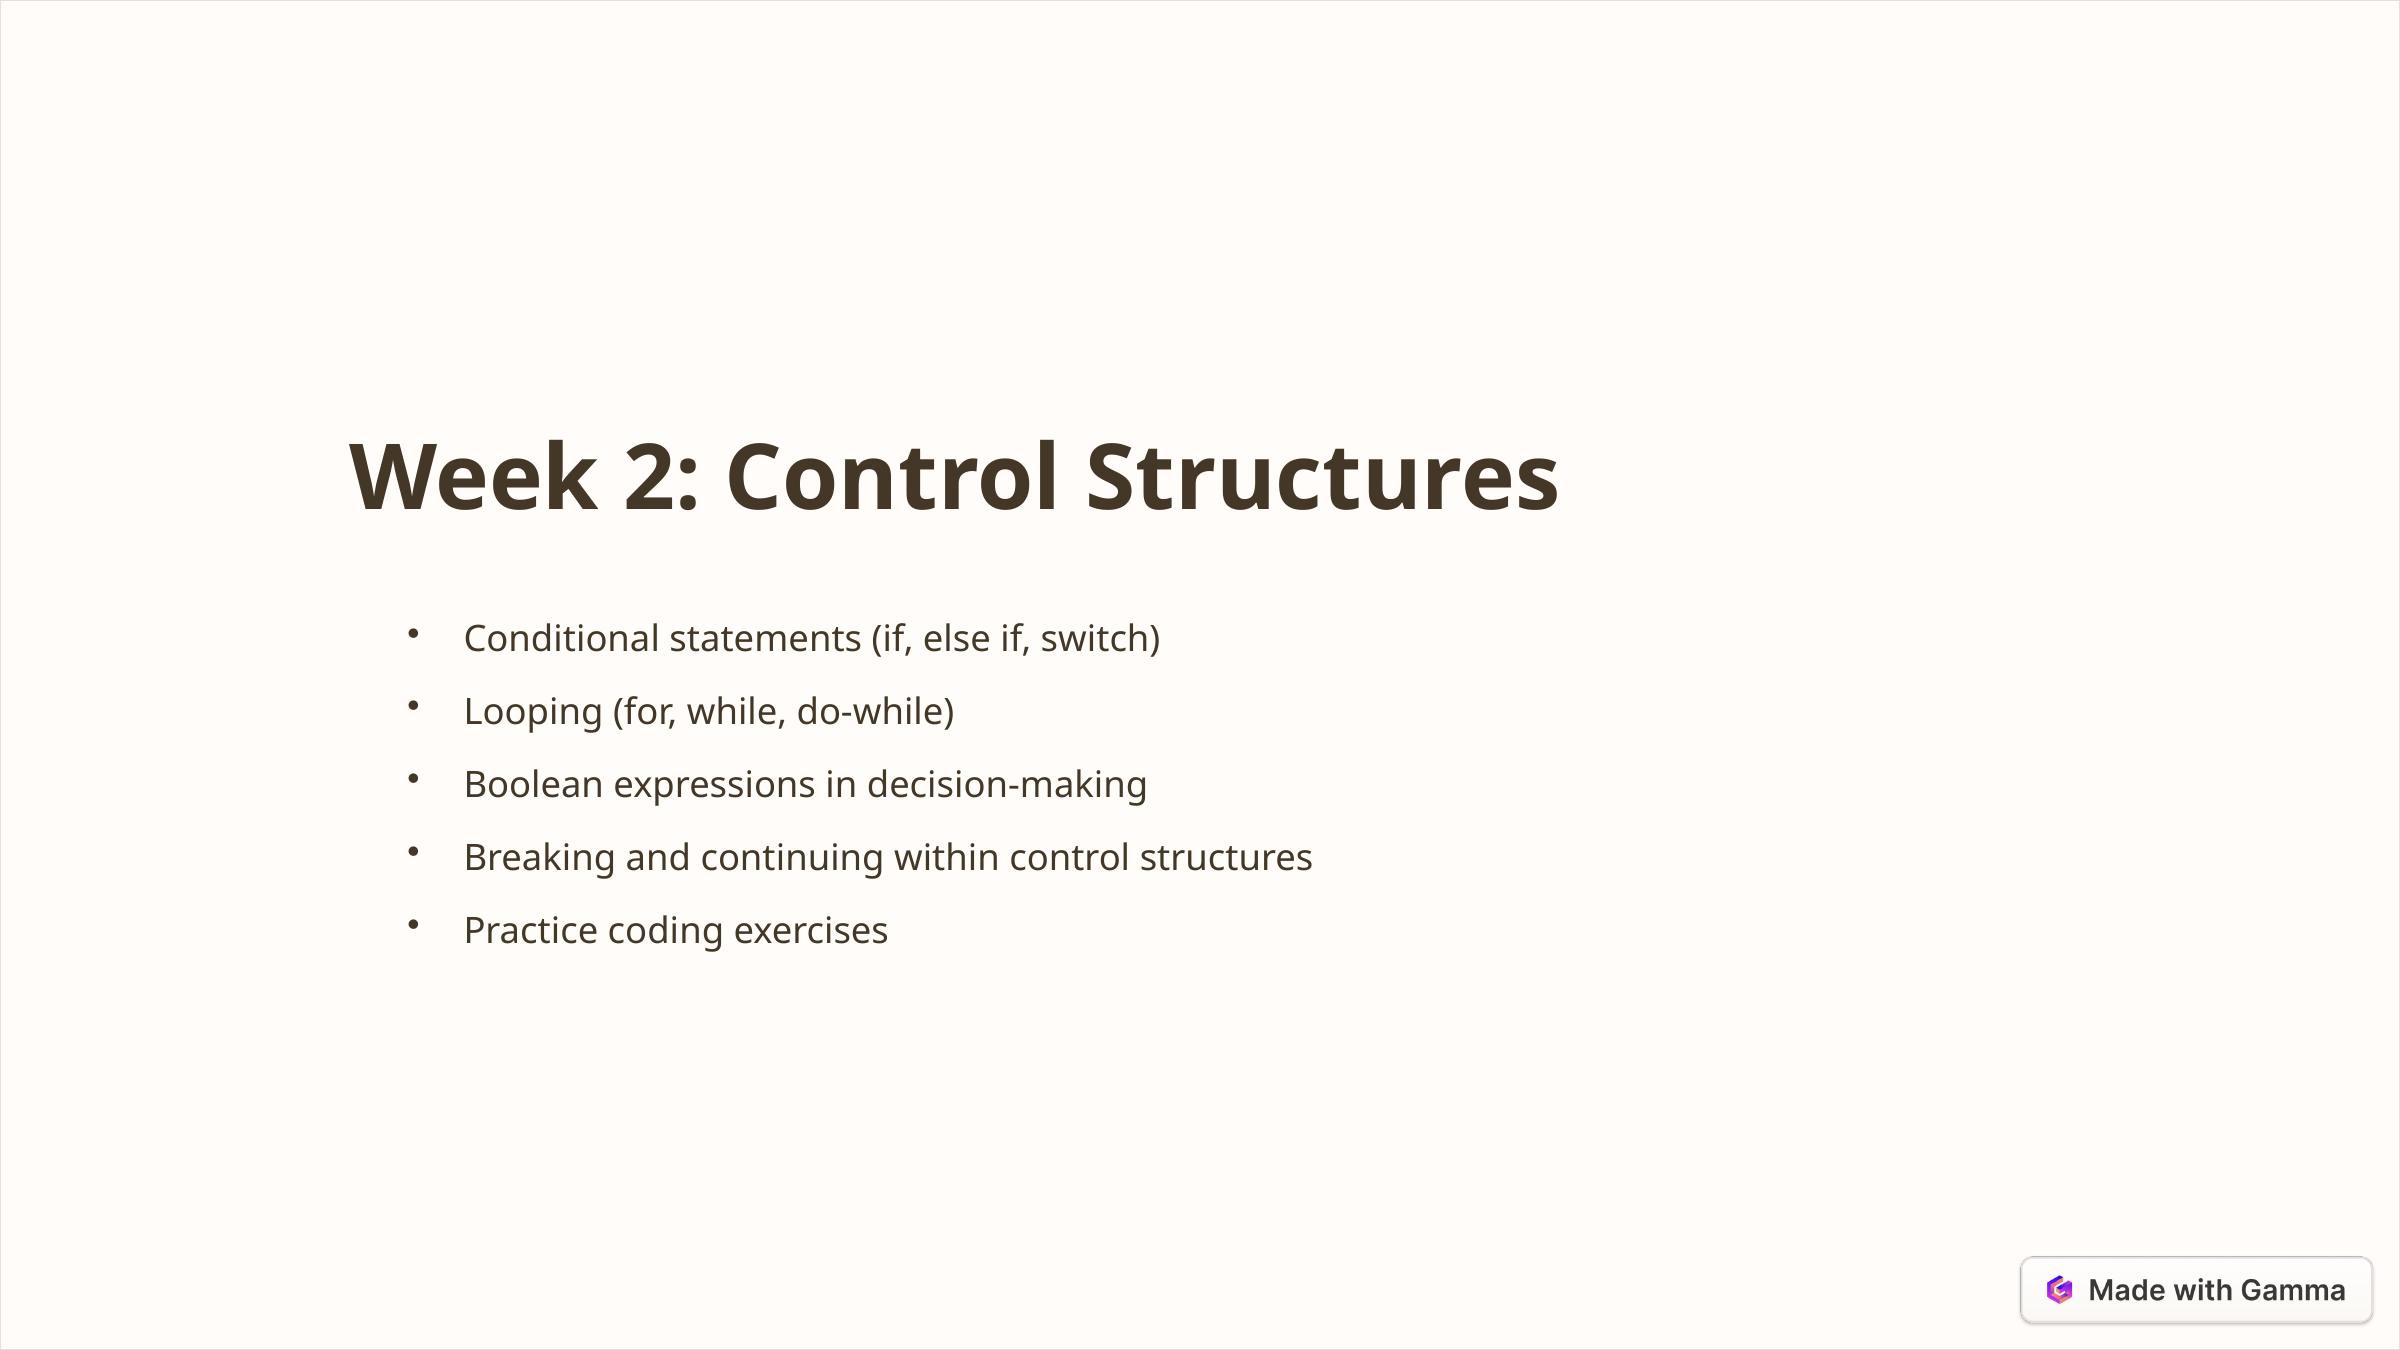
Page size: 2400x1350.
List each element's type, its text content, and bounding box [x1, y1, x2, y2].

text_box Boolean expressions in decision-making [392, 739, 2066, 798]
text_box Practice coding exercises [392, 885, 2066, 944]
text_box [0, 0, 2400, 1350]
text_box Looping (for, while, do-while) [392, 666, 2066, 725]
text_box Conditional statements (if, else if, switch) [392, 593, 2066, 652]
text_box Week 2: Control Structures [334, 406, 1375, 521]
picture [2008, 1244, 2385, 1335]
text_box Breaking and continuing within control structures [392, 812, 2066, 871]
